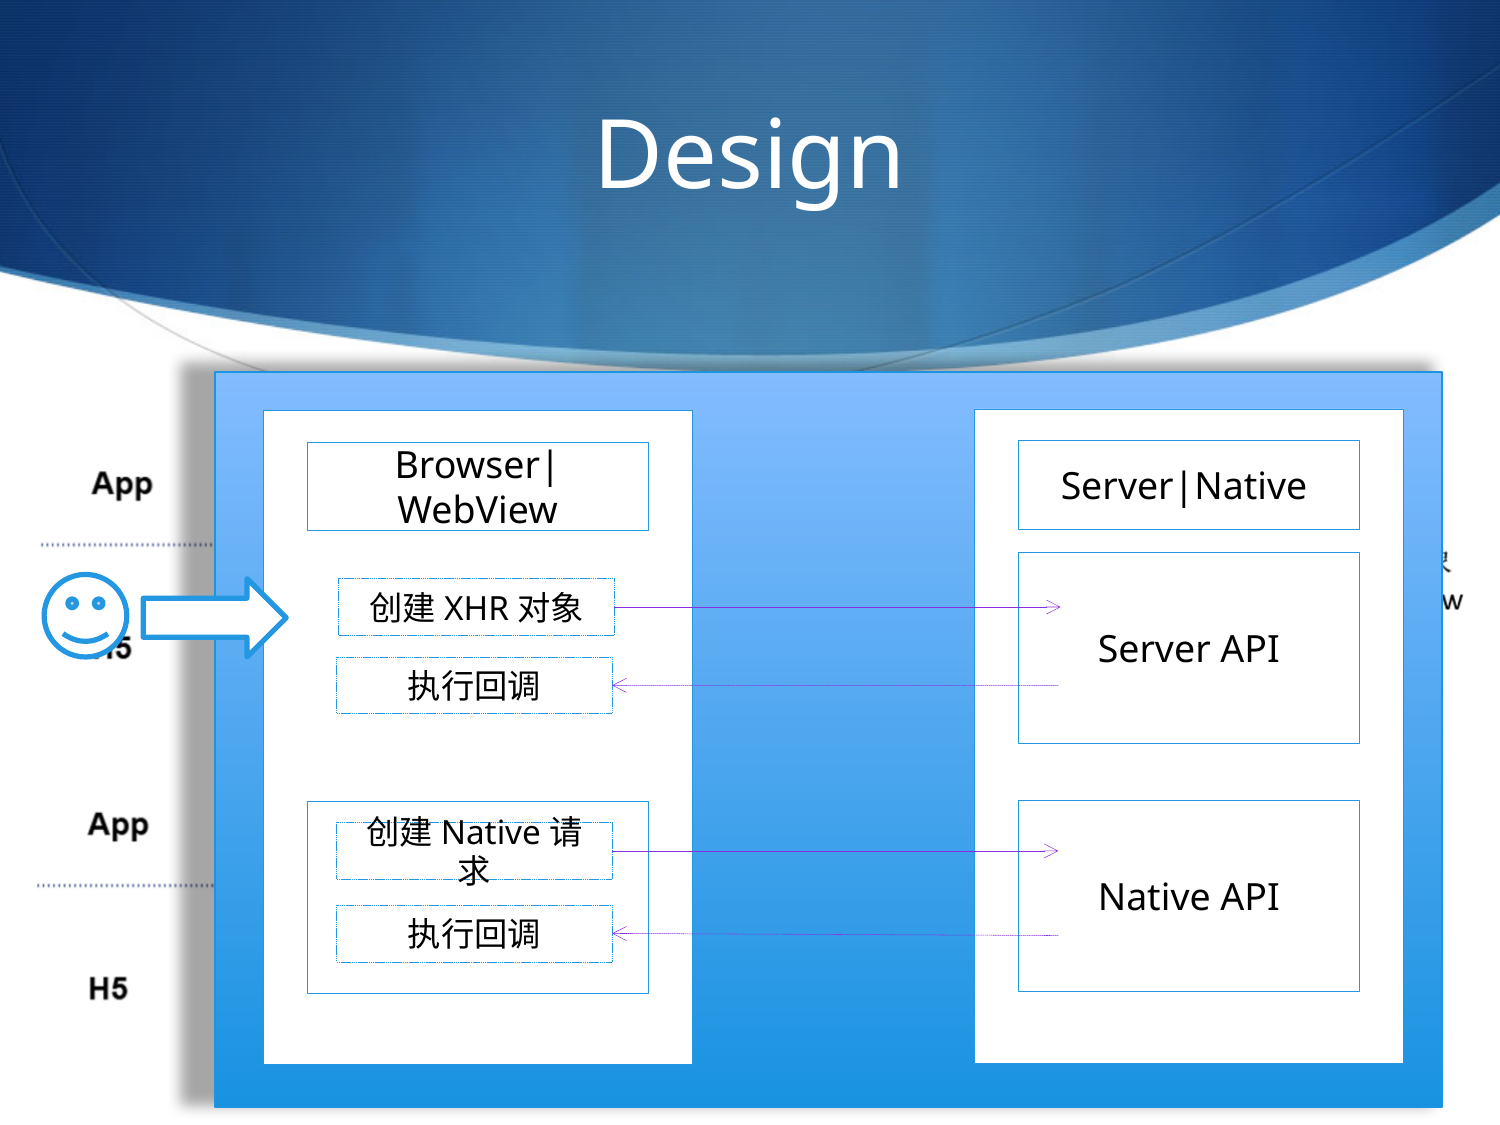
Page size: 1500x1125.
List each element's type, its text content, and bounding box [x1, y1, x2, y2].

picture [0, 0, 1500, 1125]
title Design [75, 56, 1425, 245]
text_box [43, 371, 1443, 1108]
